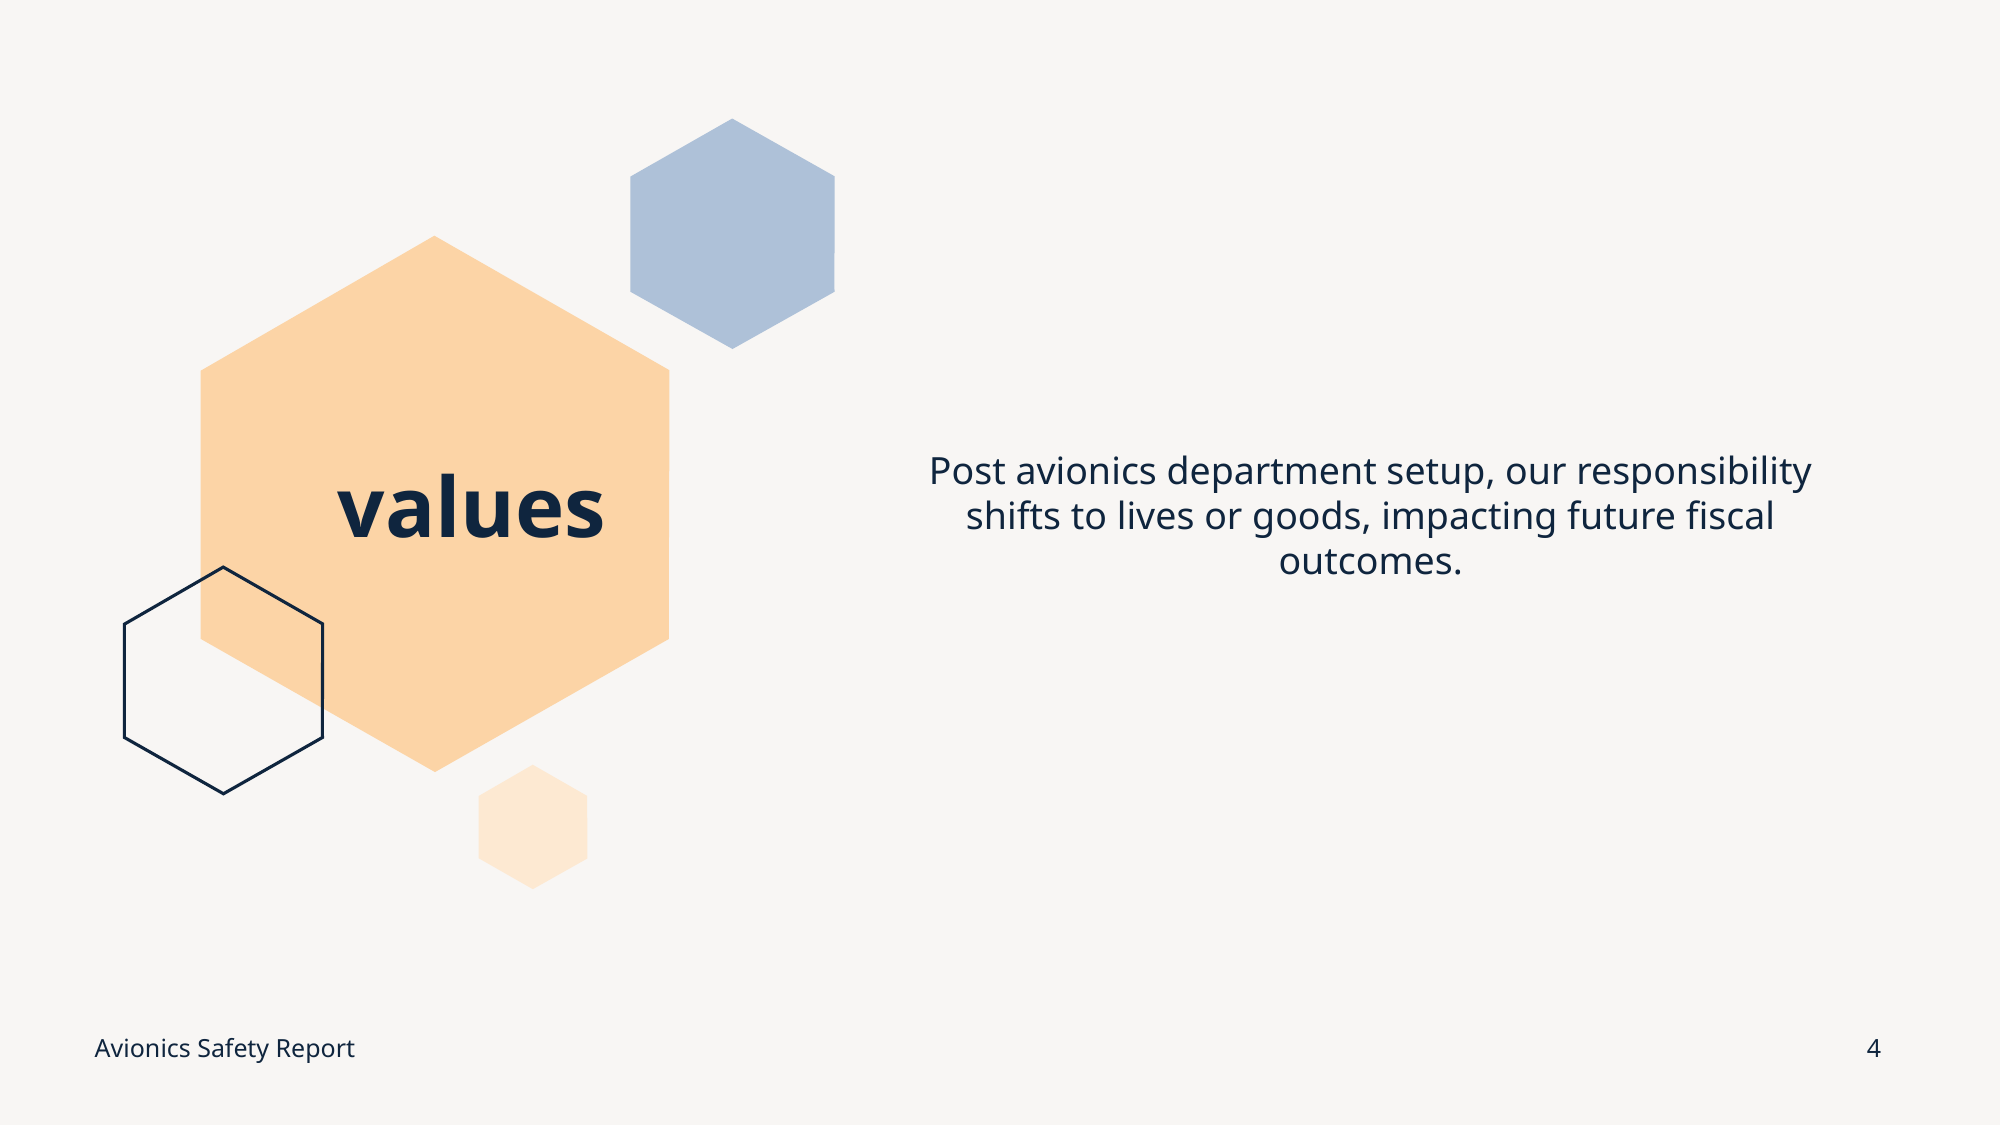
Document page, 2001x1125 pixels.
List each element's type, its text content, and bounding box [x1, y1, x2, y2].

text_box Post avionics department setup, our responsibility shifts to lives or goods, impacting future fiscal outcomes. [867, 427, 1874, 656]
slide_number 4 [1836, 1020, 1912, 1080]
footer Avionics Safety Report [79, 1020, 755, 1080]
text_box values [322, 427, 703, 563]
